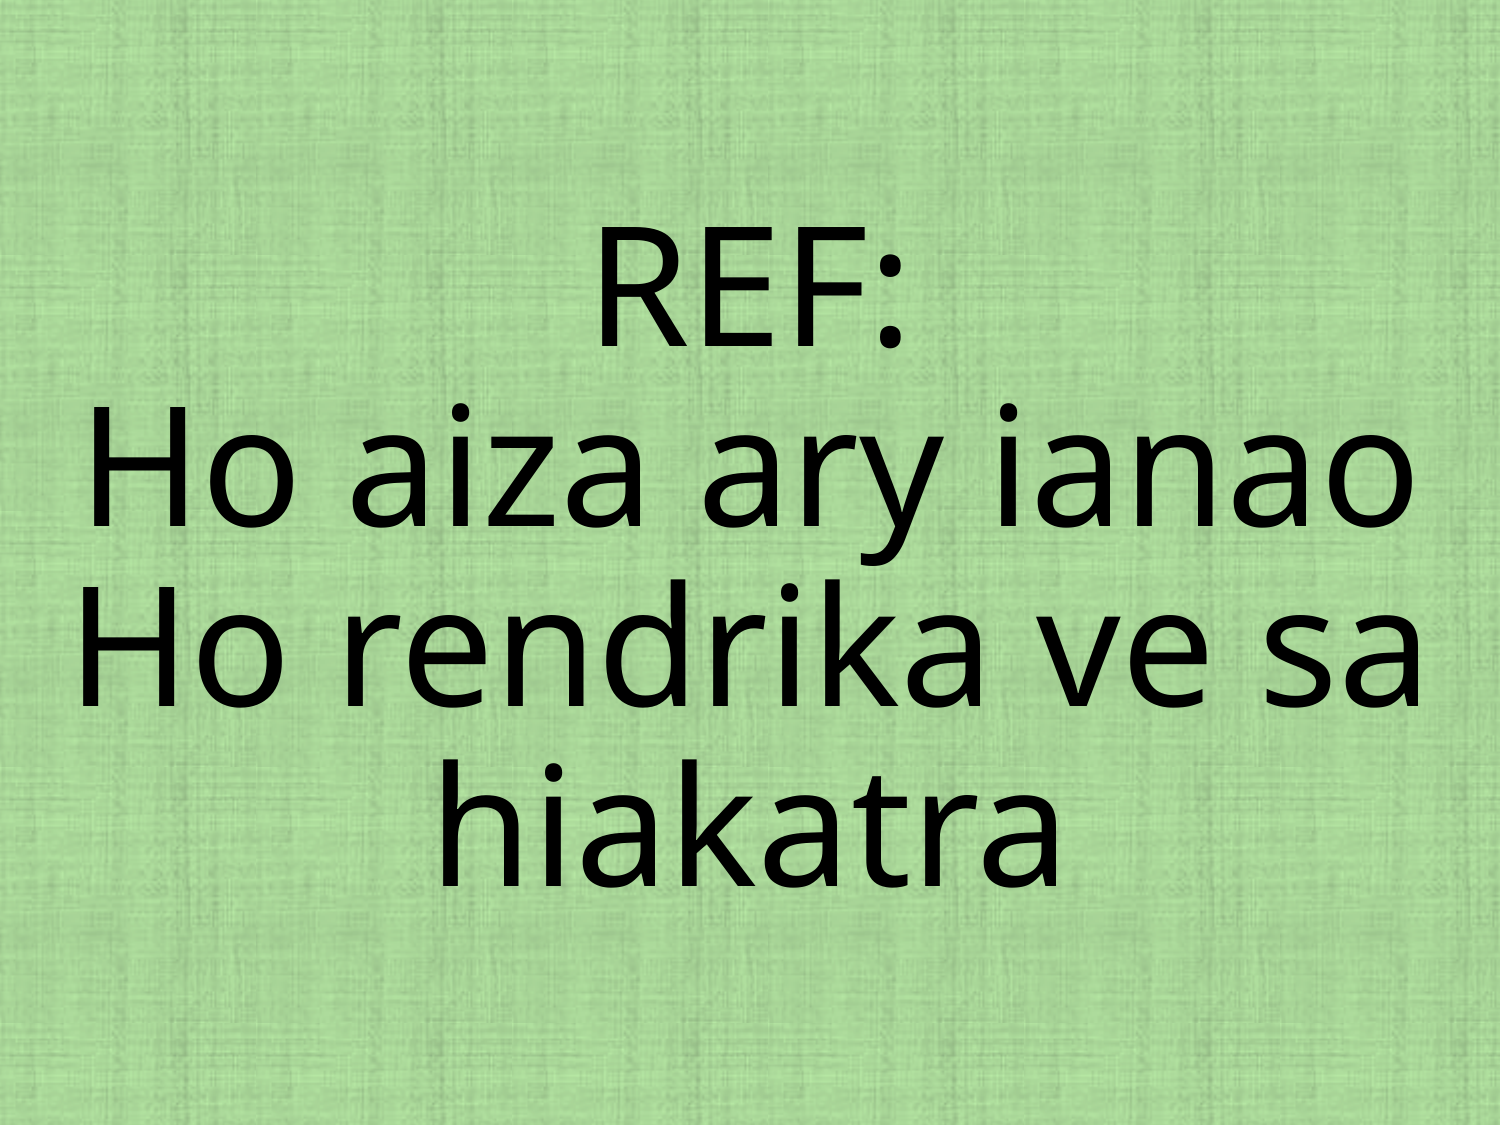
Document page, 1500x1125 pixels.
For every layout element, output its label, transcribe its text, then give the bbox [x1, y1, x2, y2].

title REF: Ho aiza ary ianao Ho rendrika ve sa hiakatra [0, 0, 1500, 1125]
